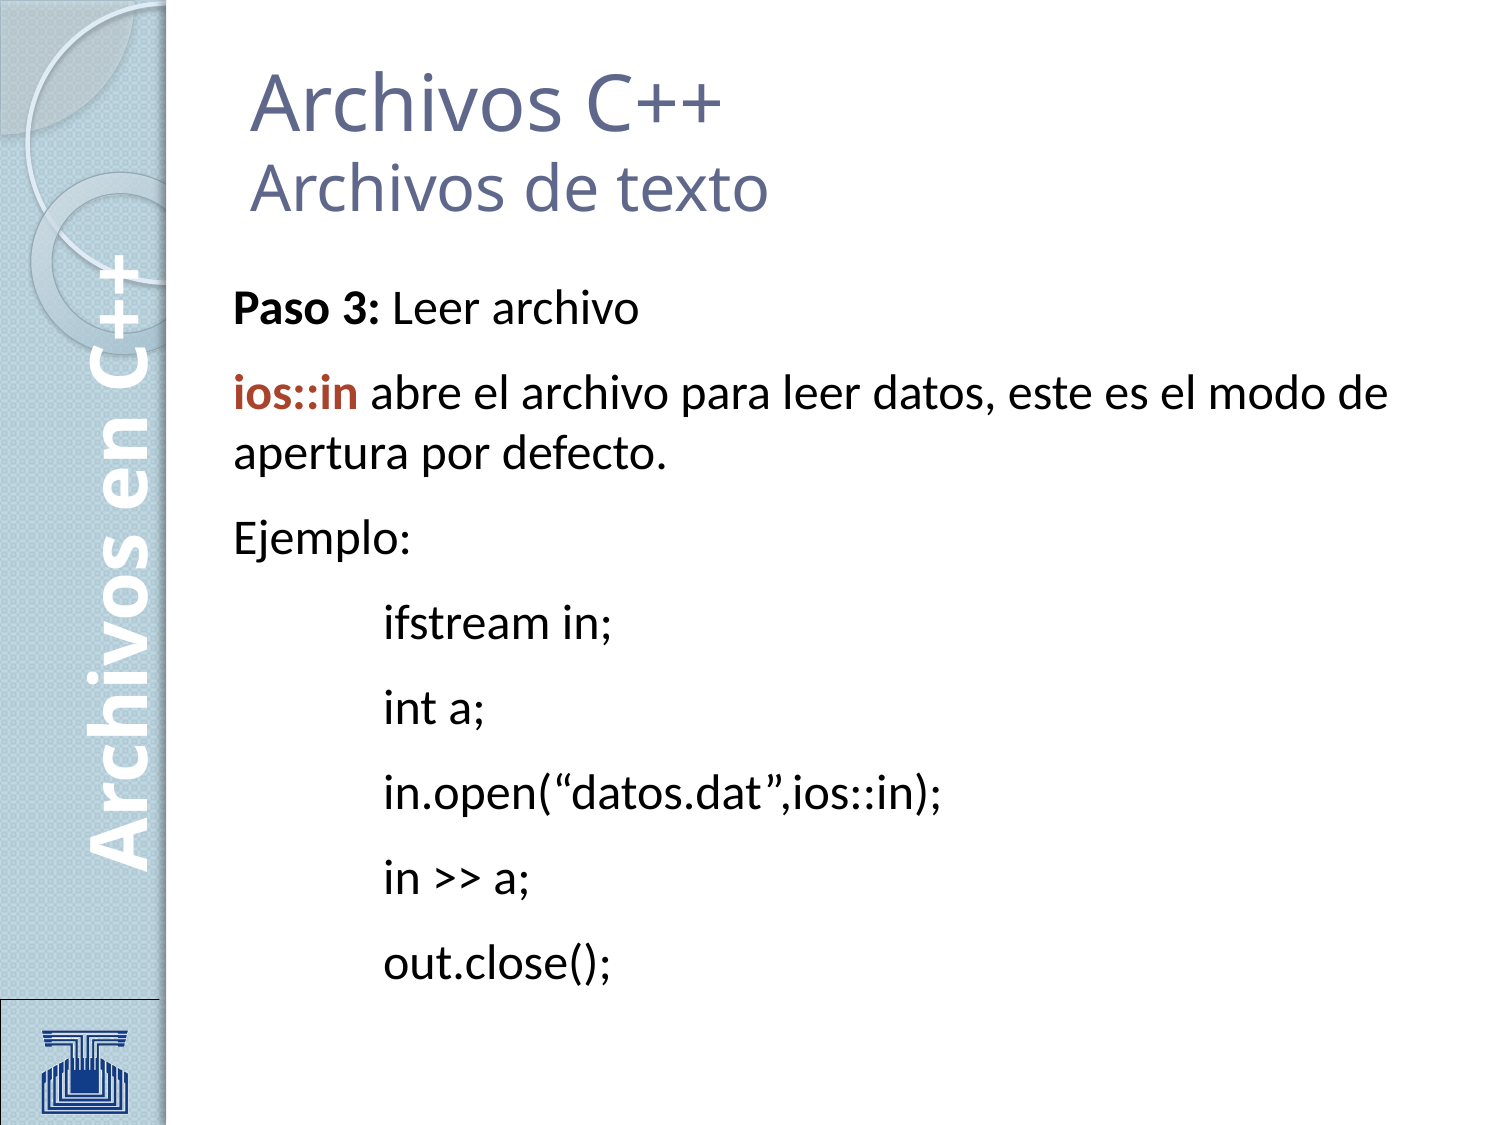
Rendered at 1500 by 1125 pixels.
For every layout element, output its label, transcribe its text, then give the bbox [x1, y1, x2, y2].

title Archivos C++ Archivos de texto [235, 45, 1466, 233]
picture [0, 999, 160, 1125]
text_box Paso 3: Leer archivo ios::in abre el archivo para leer datos, este es el modo de apertura por defecto. Ejemplo: ifstream in; int a; in.open(“datos.dat”,ios::in); in >> a; out.close(); [218, 267, 1459, 997]
text_box Archivos en C++ [60, 31, 171, 1094]
